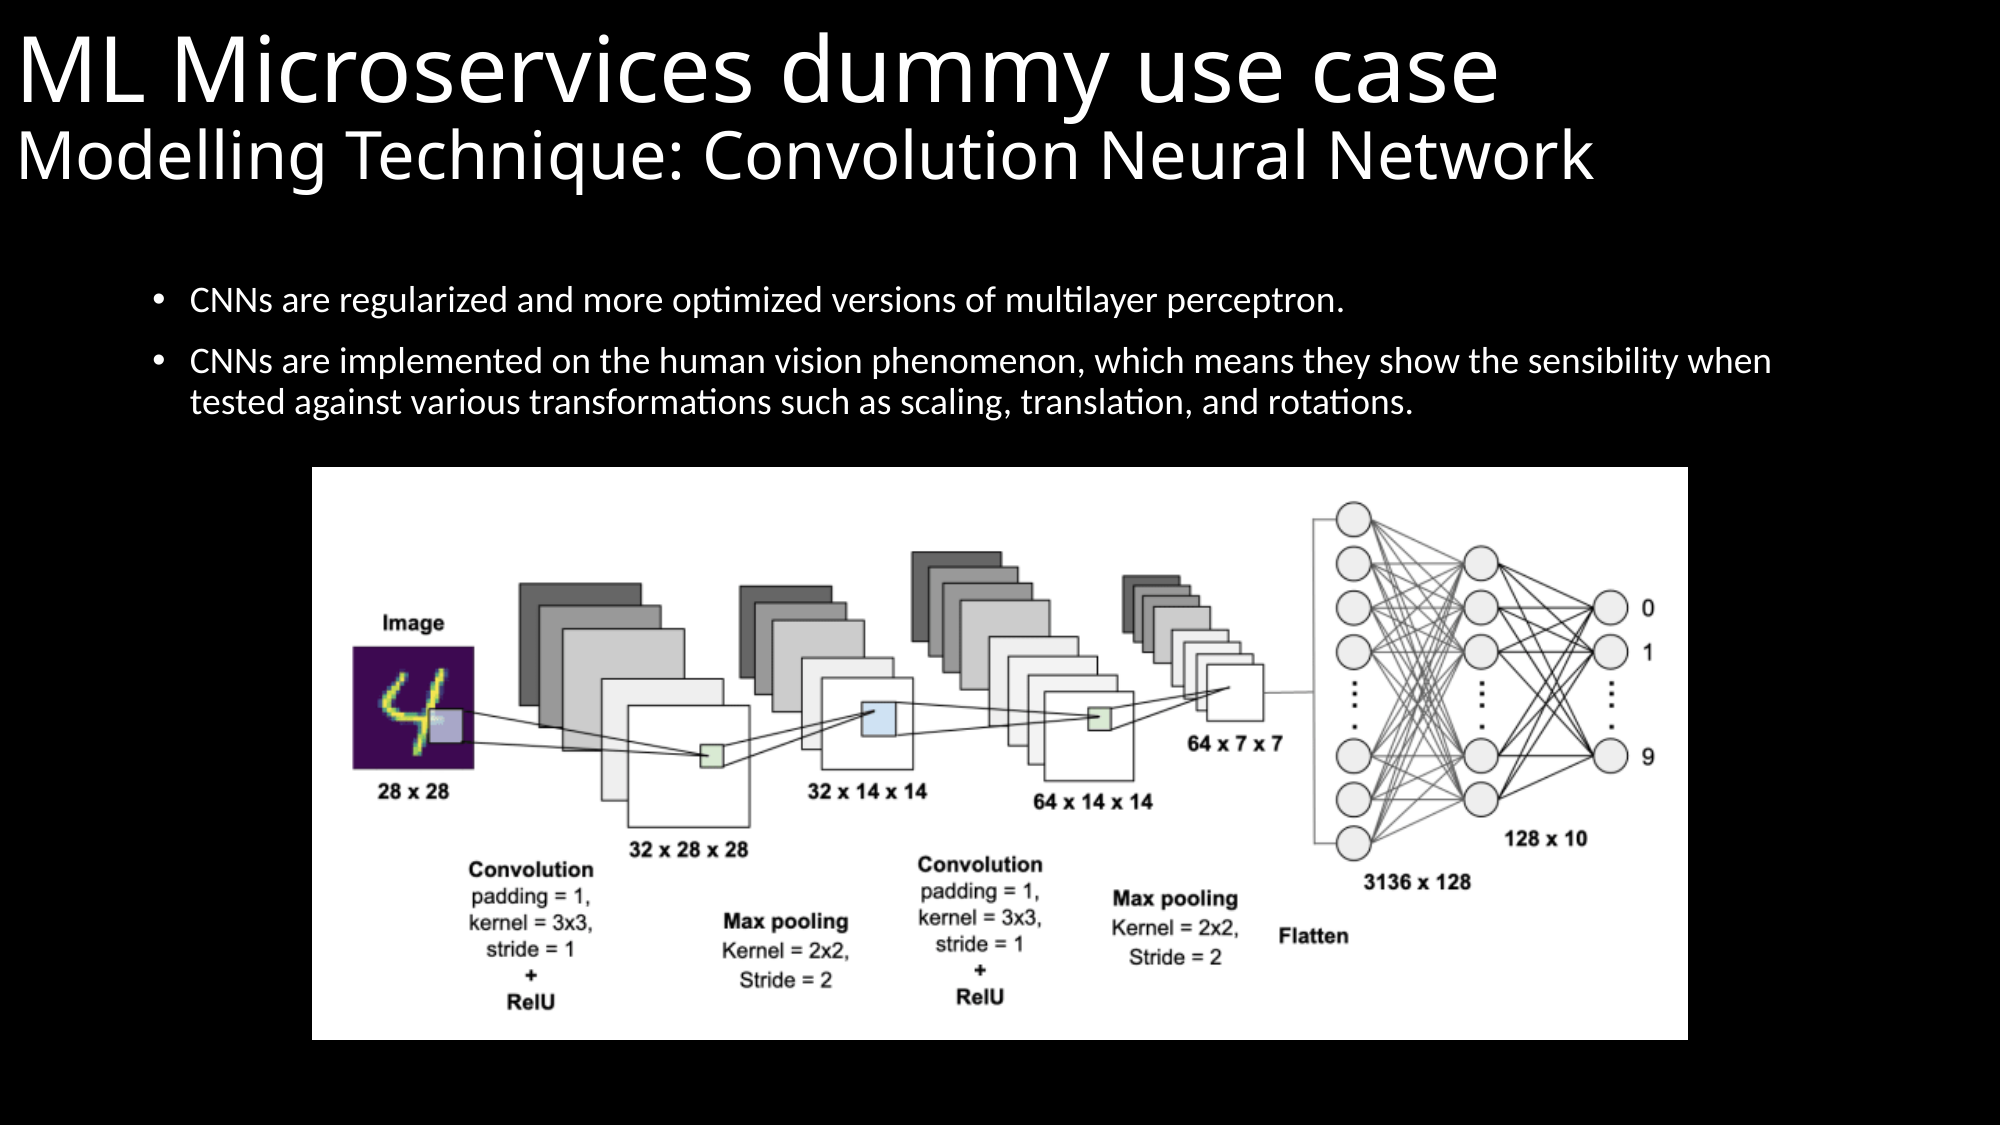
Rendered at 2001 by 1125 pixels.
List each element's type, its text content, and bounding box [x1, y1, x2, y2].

picture [312, 467, 1688, 1040]
list CNNs are regularized and more optimized versions of multilayer perceptron. CNNs are implemented on the human vision phenomenon, which means they show the sensibility when tested against various transformations such as scaling, translation, and rotations. [137, 272, 1863, 1014]
title ML Microservices dummy use case Modelling Technique: Convolution Neural Network [0, 0, 1725, 218]
